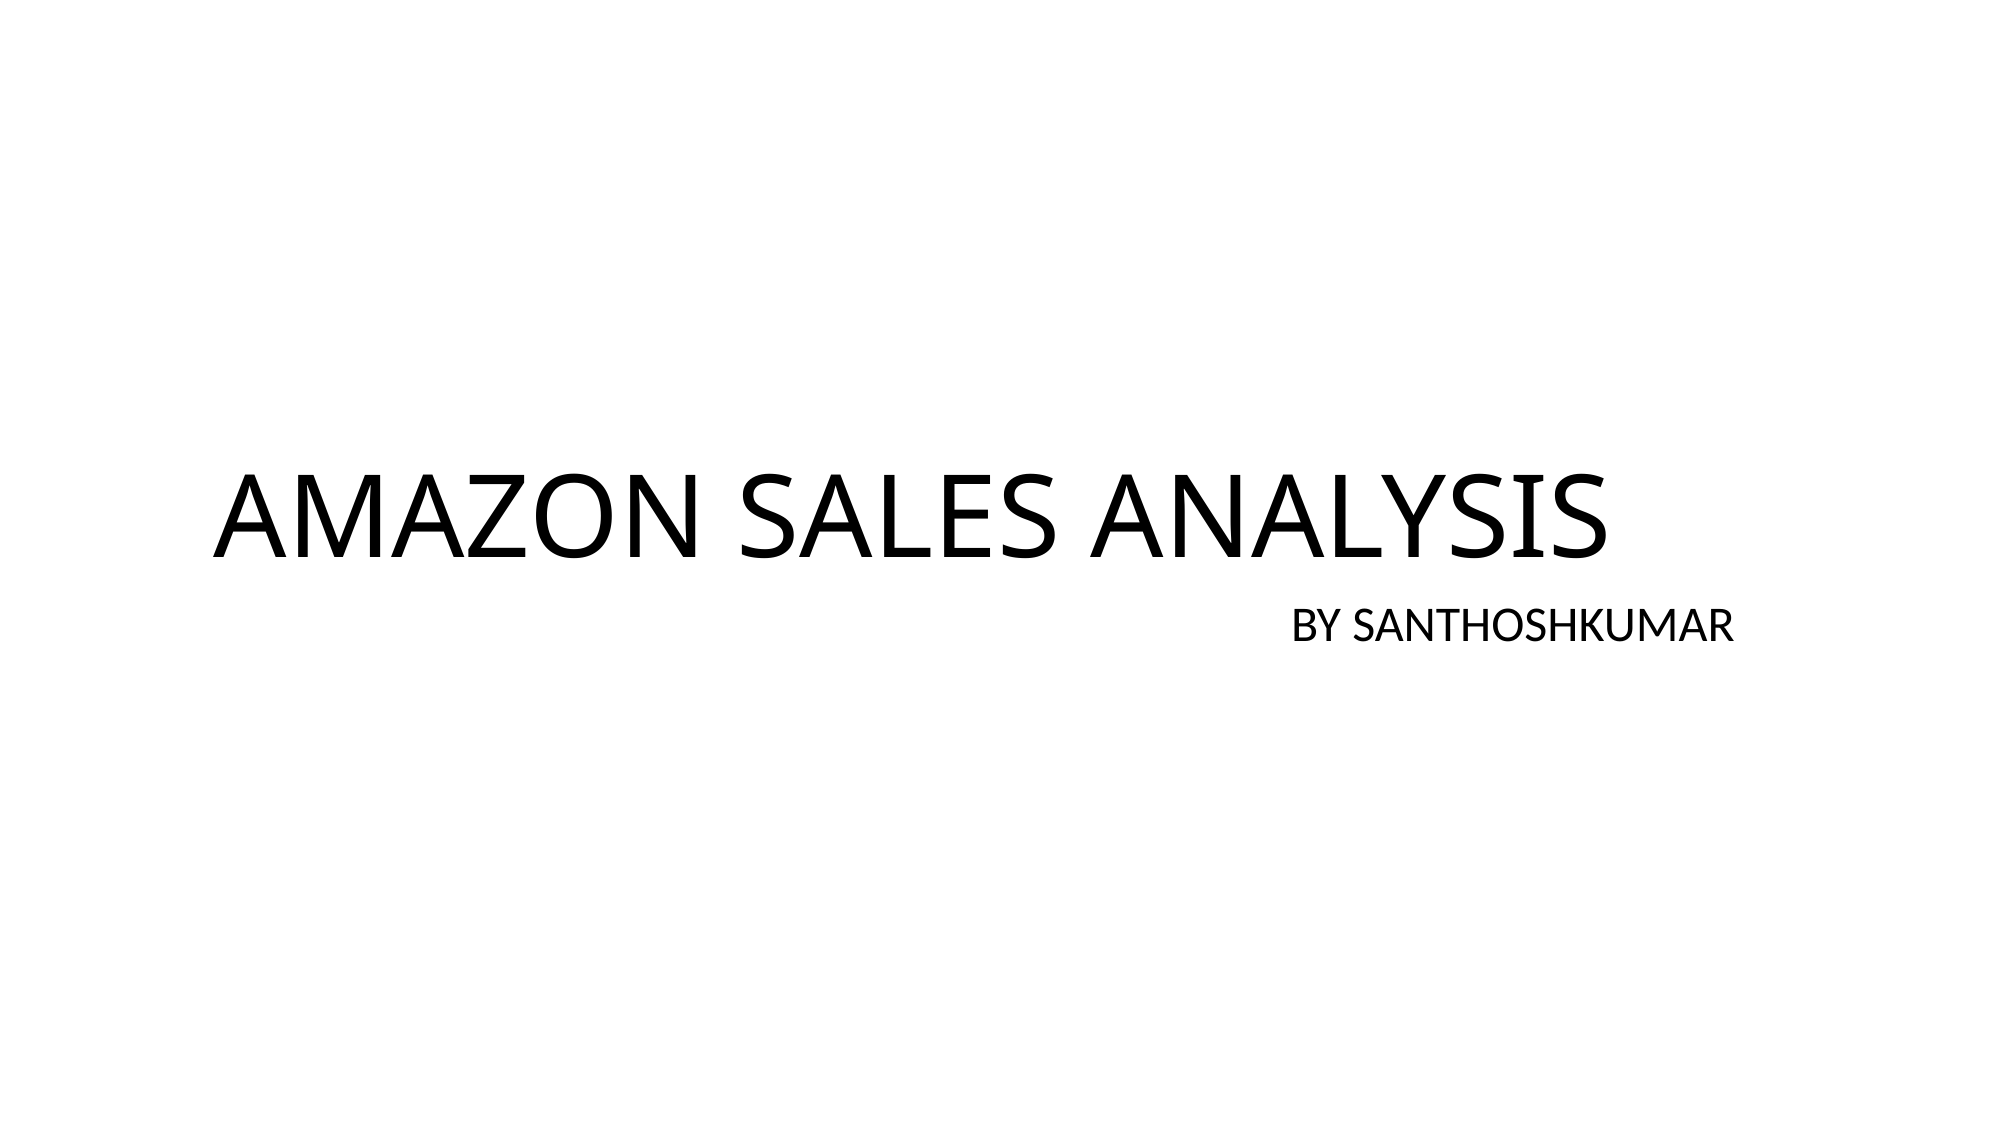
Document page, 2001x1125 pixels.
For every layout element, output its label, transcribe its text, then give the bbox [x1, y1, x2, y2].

subtitle BY SANTHOSHKUMAR [249, 590, 1750, 863]
title AMAZON SALES ANALYSIS [189, 344, 1638, 591]
